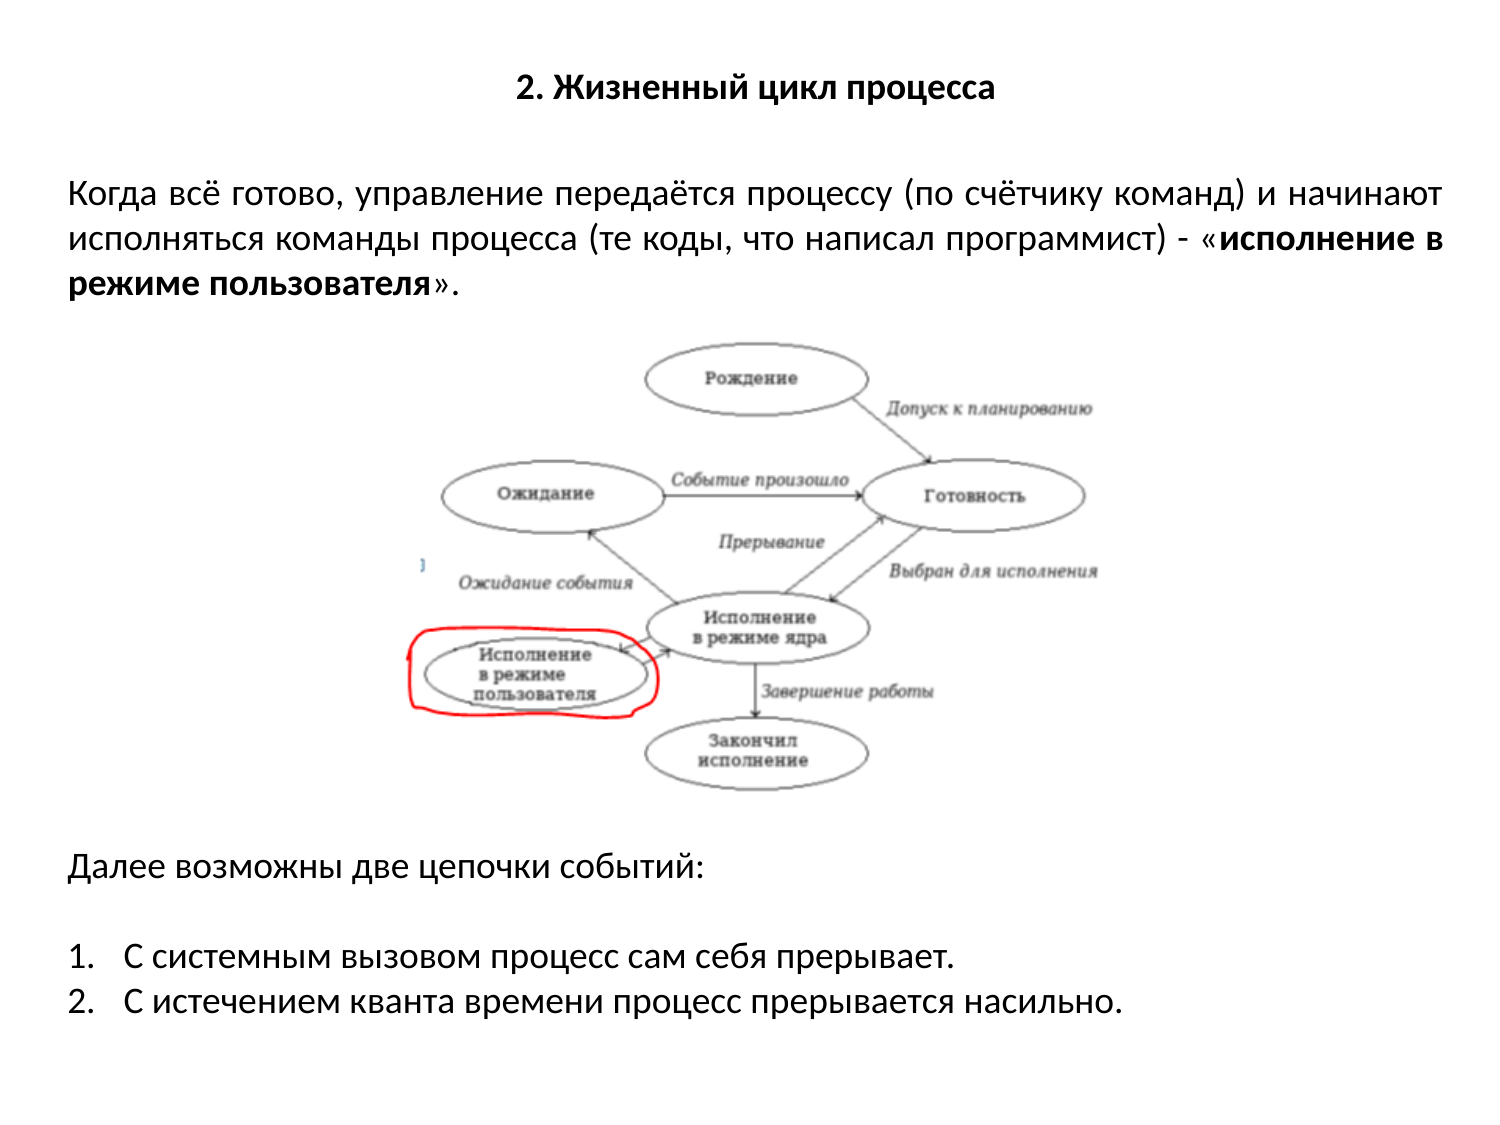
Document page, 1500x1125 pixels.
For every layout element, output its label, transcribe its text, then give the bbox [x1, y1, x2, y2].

text_box Когда всё готово, управление передаётся процессу (по счётчику команд) и начинают исполняться команды процесса (те коды, что написал программист) - «исполнение в режиме пользователя». [53, 160, 1459, 311]
picture [405, 337, 1107, 804]
text_box Далее возможны две цепочки событий: С системным вызовом процесс сам себя прерывает. С истечением кванта времени процесс прерывается насильно. [52, 834, 1459, 1029]
text_box 2. Жизненный цикл процесса [53, 54, 1459, 115]
